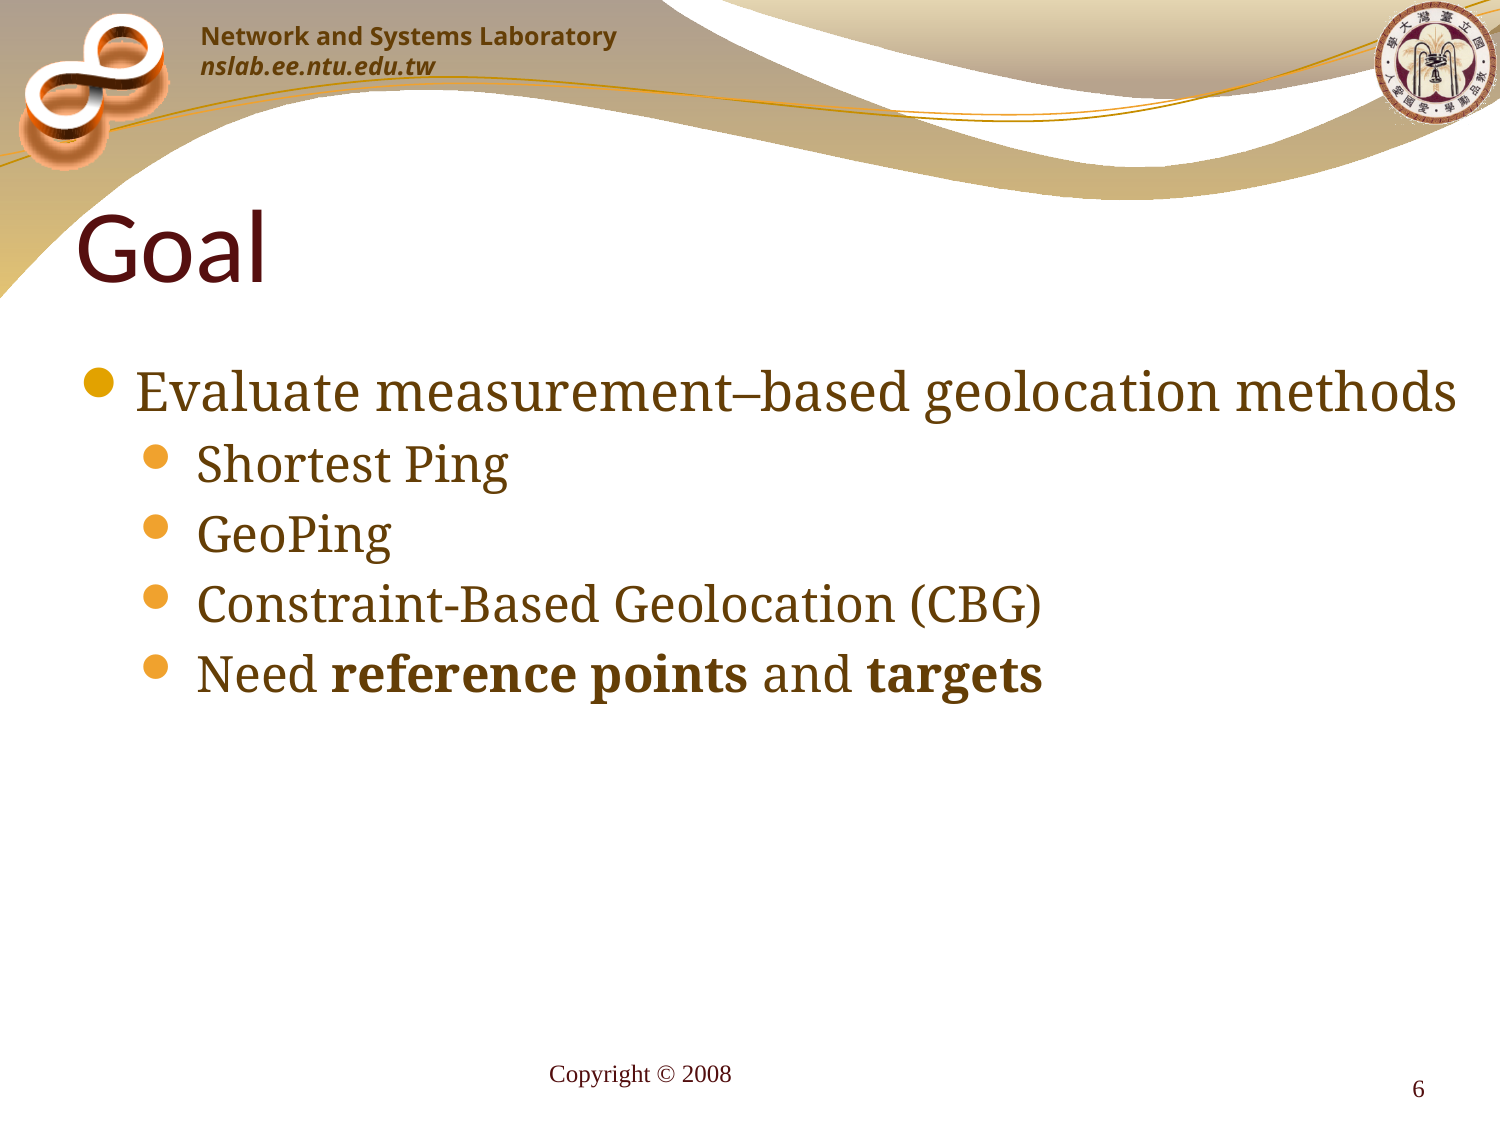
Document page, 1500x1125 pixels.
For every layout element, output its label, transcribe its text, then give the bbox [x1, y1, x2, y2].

title Goal [75, 115, 1425, 304]
picture [1371, 0, 1500, 125]
picture [0, 0, 188, 177]
text_box Evaluate measurement–based geolocation methods Shortest Ping GeoPing Constraint-Based Geolocation (CBG) Need reference points and targets [64, 317, 1490, 1125]
